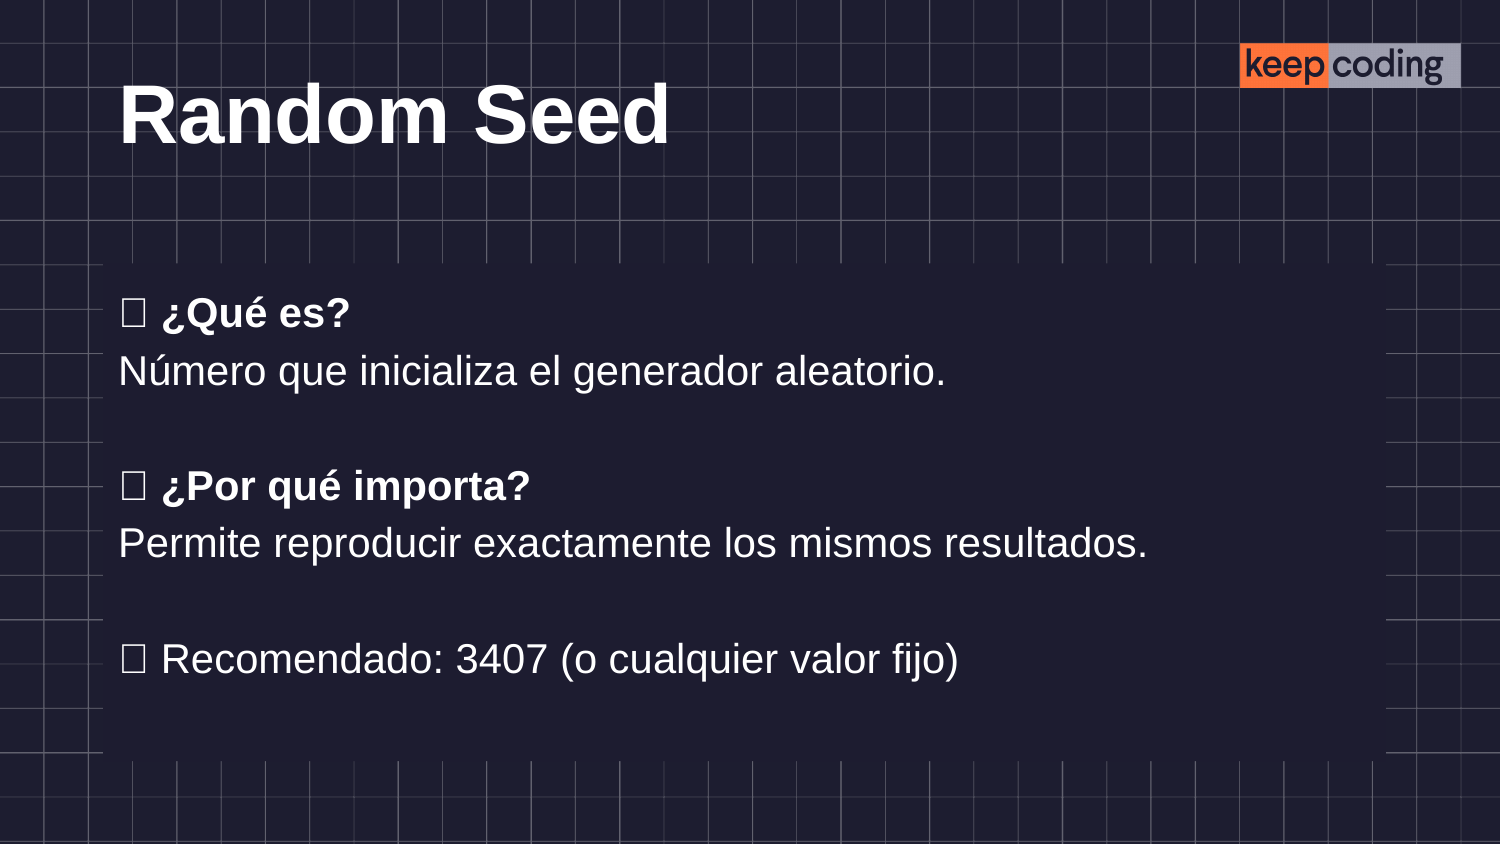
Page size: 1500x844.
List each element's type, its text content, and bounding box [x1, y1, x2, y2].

title Random Seed [103, 45, 1225, 209]
list 📌 ¿Qué es? Número que inicializa el generador aleatorio. 🎯 ¿Por qué importa? Permite reproducir exactamente los mismos resultados. ✅ Recomendado: 3407 (o cualquier valor fijo) [103, 263, 1386, 762]
picture [1240, 43, 1461, 88]
